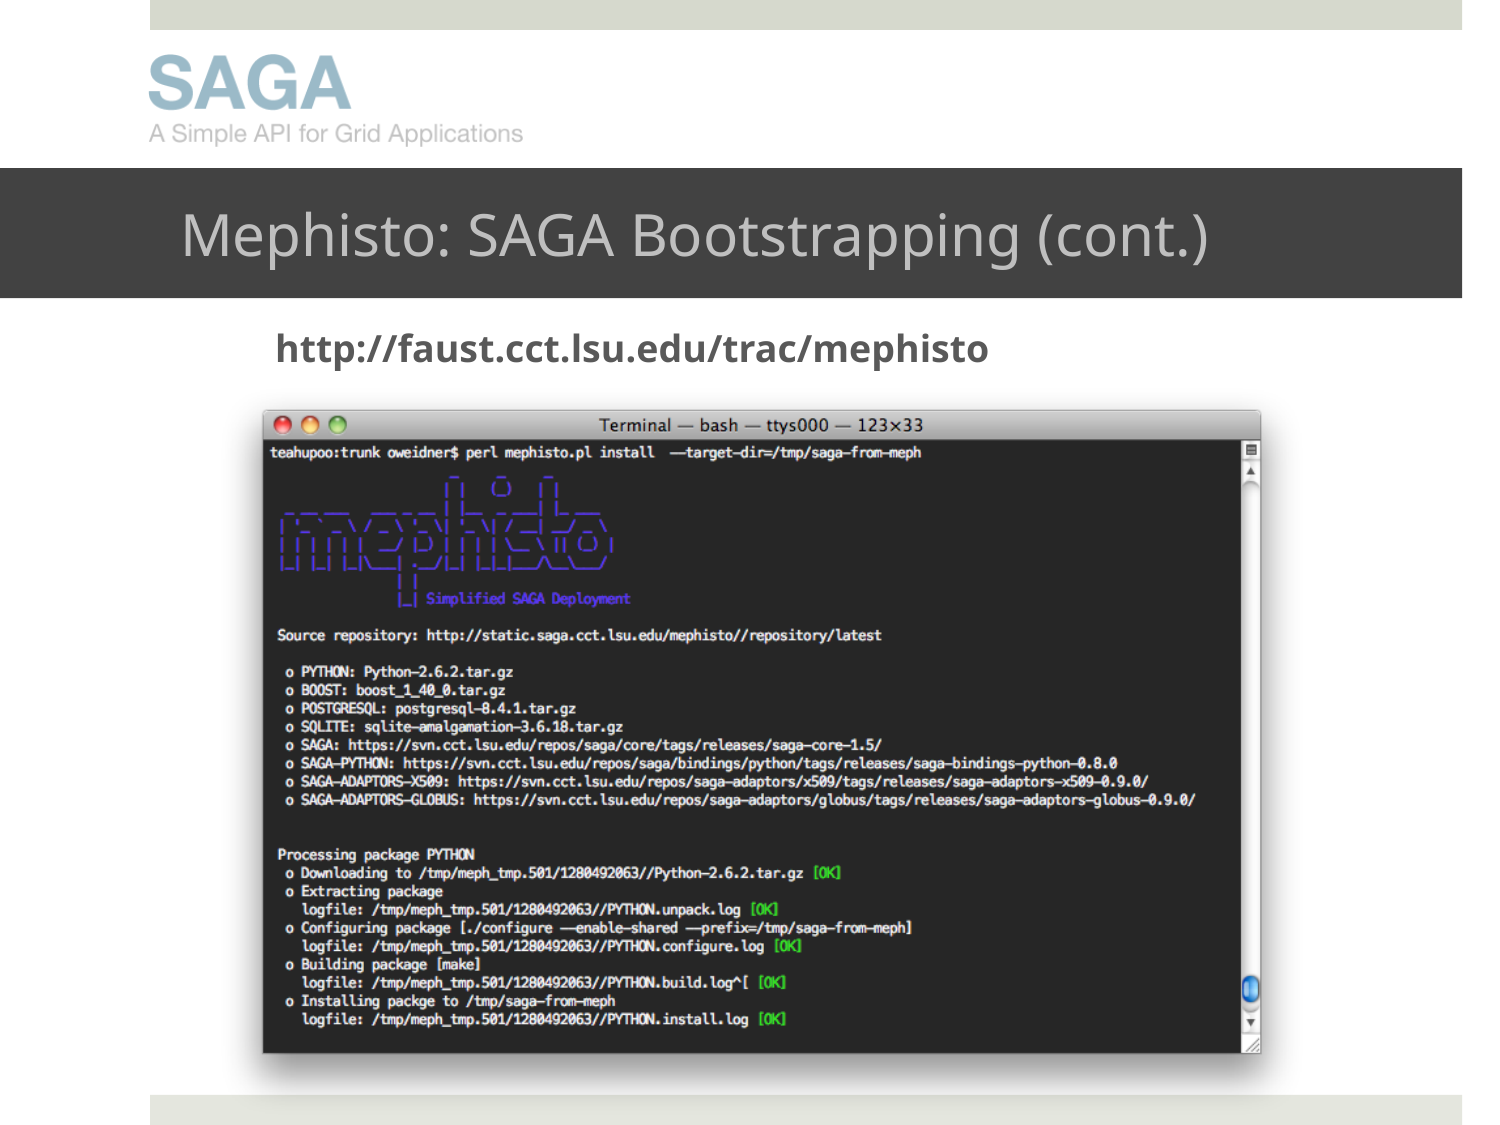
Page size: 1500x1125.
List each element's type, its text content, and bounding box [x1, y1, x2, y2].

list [75, 377, 1449, 1125]
picture [148, 54, 523, 147]
text_box http://faust.cct.lsu.edu/trac/mephisto [260, 317, 1500, 378]
title Mephisto: SAGA Bootstrapping (cont.) [0, 168, 1463, 299]
